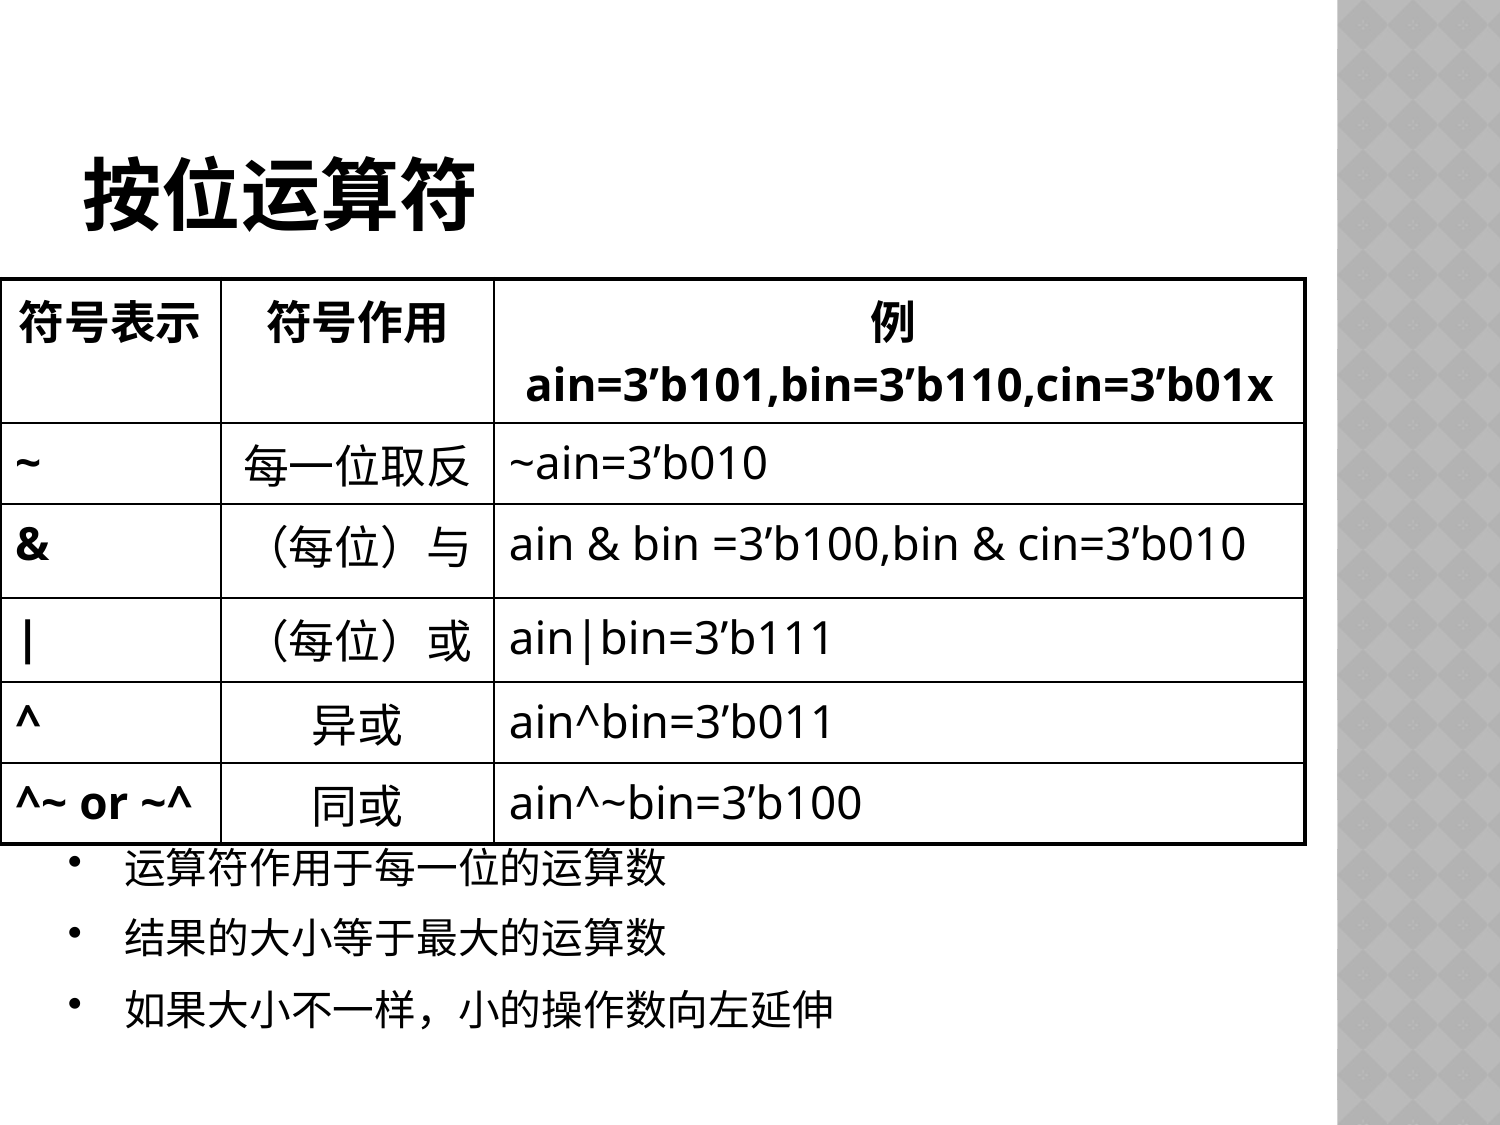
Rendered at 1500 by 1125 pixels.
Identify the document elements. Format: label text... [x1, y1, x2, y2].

table_header 例ain=3’b101,bin=3’b110,cin=3’b01x [495, 281, 1303, 422]
table_header 符号表示 [2, 281, 220, 422]
table_cell 每一位取反 [222, 424, 493, 503]
table_cell ain|bin=3’b111 [495, 599, 1303, 681]
table_cell 同或 [222, 764, 493, 834]
table_cell ^~ or ~^ [2, 764, 220, 842]
table_cell 异或 [222, 683, 493, 762]
table_cell ^ [2, 683, 220, 762]
table_cell ~ [2, 424, 220, 503]
text_box 运算符作用于每一位的运算数 结果的大小等于最大的运算数 如果大小不一样，小的操作数向左延伸 [53, 834, 1306, 1041]
text_box [1337, 0, 1500, 1125]
table_cell & [2, 505, 220, 597]
table_cell ain^bin=3’b011 [495, 683, 1303, 762]
table_cell ~ain=3’b010 [495, 424, 1303, 503]
table_cell （每位）与 [222, 505, 493, 597]
table_header 符号作用 [222, 281, 493, 422]
table_cell （每位）或 [222, 599, 493, 681]
table_cell ain^~bin=3’b100 [495, 764, 1303, 834]
table_cell ain & bin =3’b100,bin & cin=3’b010 [495, 505, 1303, 597]
title 按位运算符 [75, 52, 1263, 241]
table_cell | [2, 599, 220, 681]
